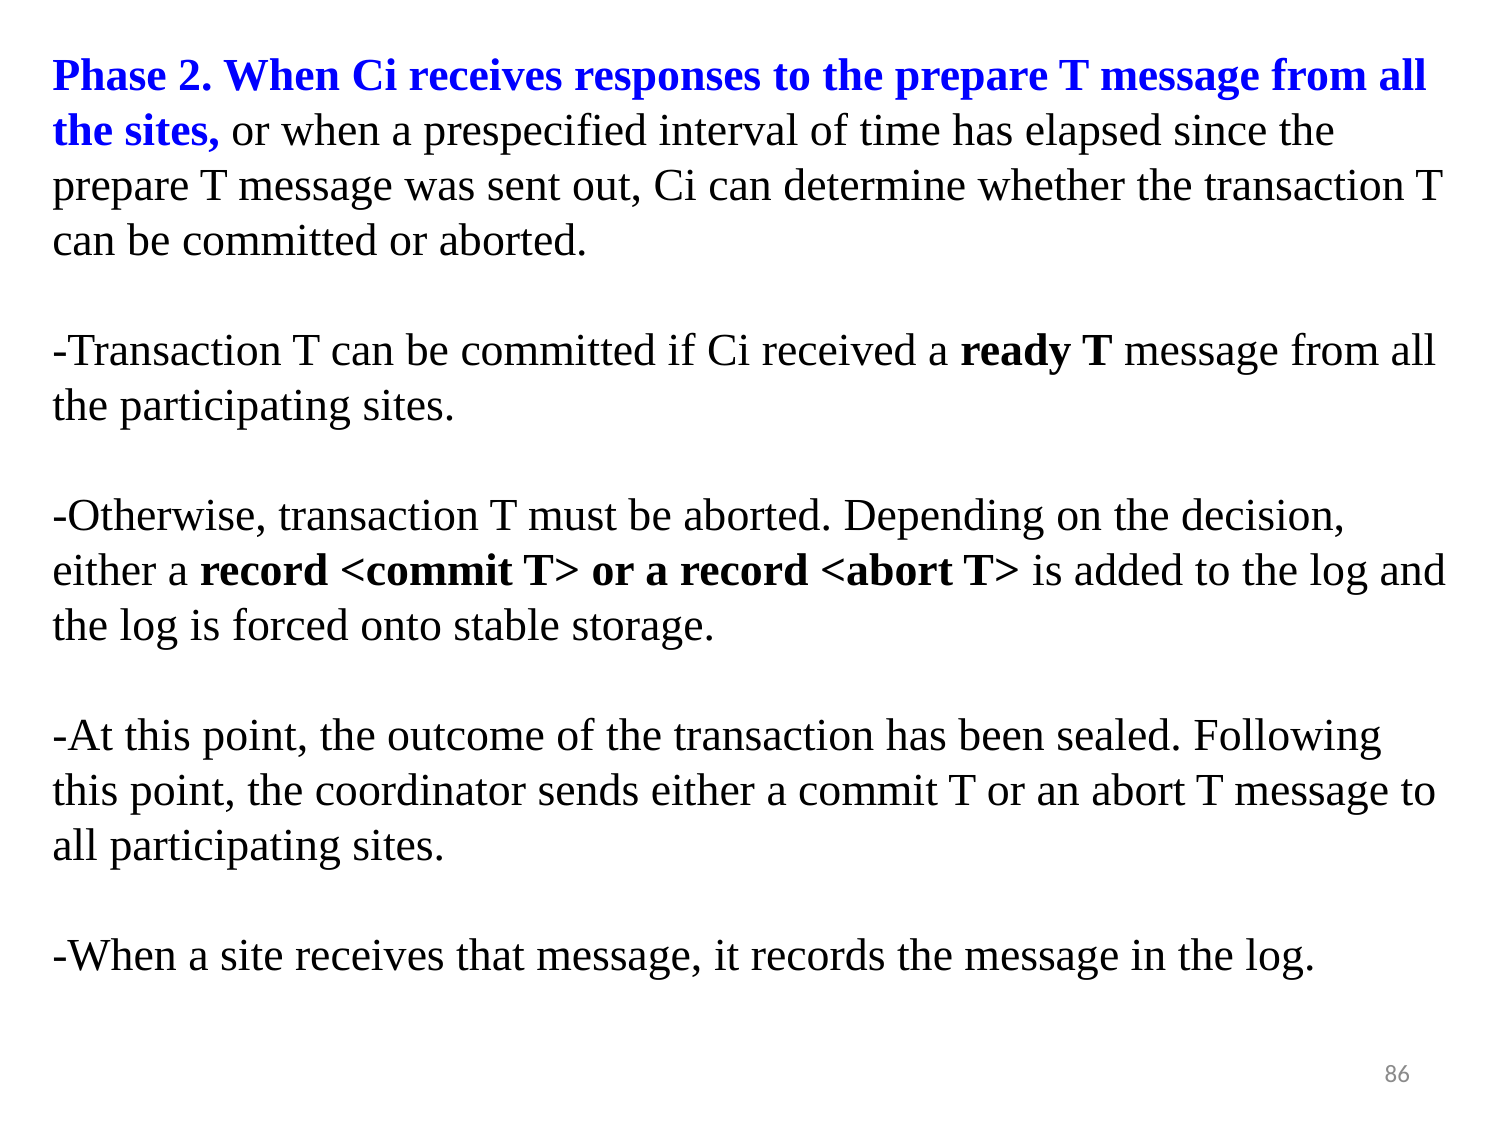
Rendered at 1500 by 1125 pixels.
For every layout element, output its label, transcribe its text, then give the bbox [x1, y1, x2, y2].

slide_number 86 [1074, 1042, 1425, 1103]
text_box Phase 2. When Ci receives responses to the prepare T message from all the sites, or when a prespecified interval of time has elapsed since the prepare T message was sent out, Ci can determine whether the transaction T can be committed or aborted. -Transaction T can be committed if Ci received a ready T message from all the participating sites. -Otherwise, transaction T must be aborted. Depending on the decision, either a record <commit T> or a record <abort T> is added to the log and the log is forced onto stable storage. -At this point, the outcome of the transaction has been sealed. Following this point, the coordinator sends either a commit T or an abort T message to all participating sites. -When a site receives that message, it records the message in the log. [37, 37, 1463, 1042]
